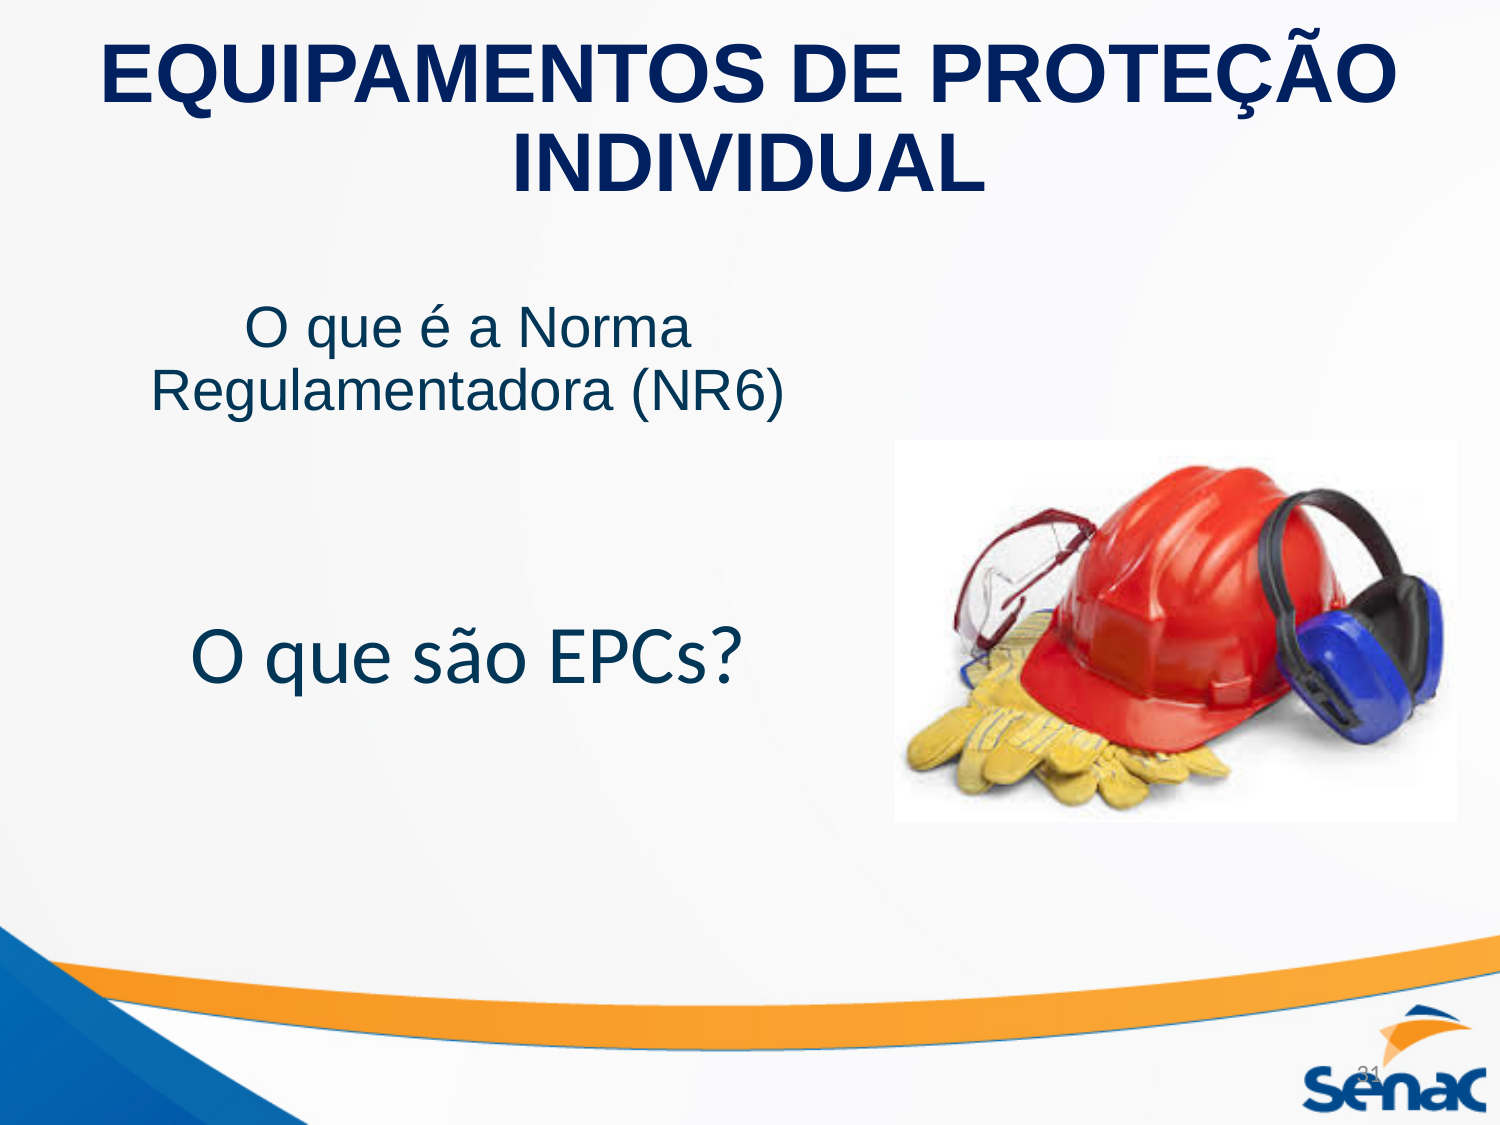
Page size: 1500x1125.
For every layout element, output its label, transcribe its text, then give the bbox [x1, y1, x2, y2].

slide_number 31 [1059, 1042, 1397, 1103]
title EQUIPAMENTOS DE PROTEÇÃO INDIVIDUAL [22, 11, 1478, 229]
text_box O que é a Norma Regulamentadora (NR6) O que são EPCs? [22, 199, 915, 996]
picture [0, 0, 1500, 1125]
